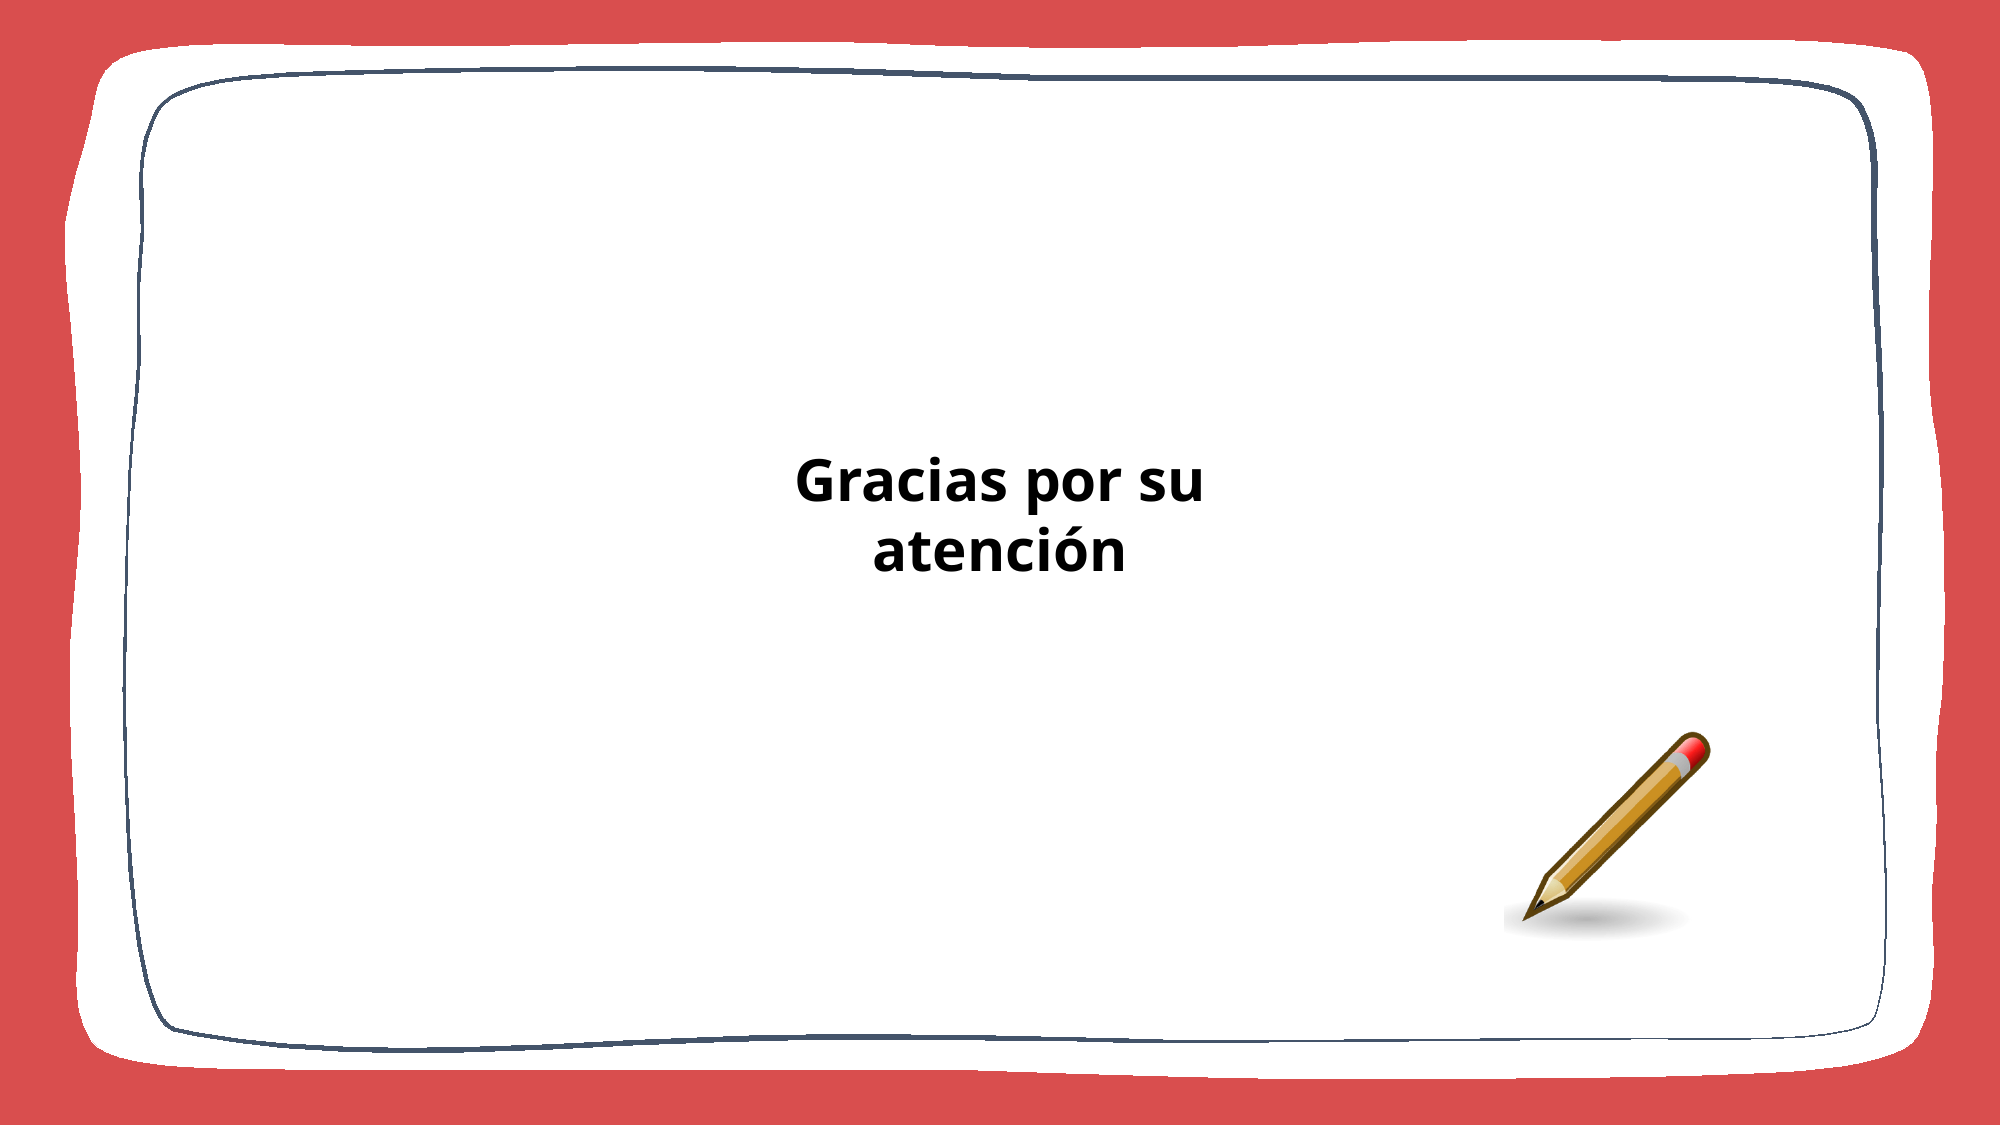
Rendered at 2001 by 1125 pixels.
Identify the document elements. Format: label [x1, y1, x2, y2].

picture [1504, 705, 1768, 968]
text_box [65, 40, 1945, 1079]
